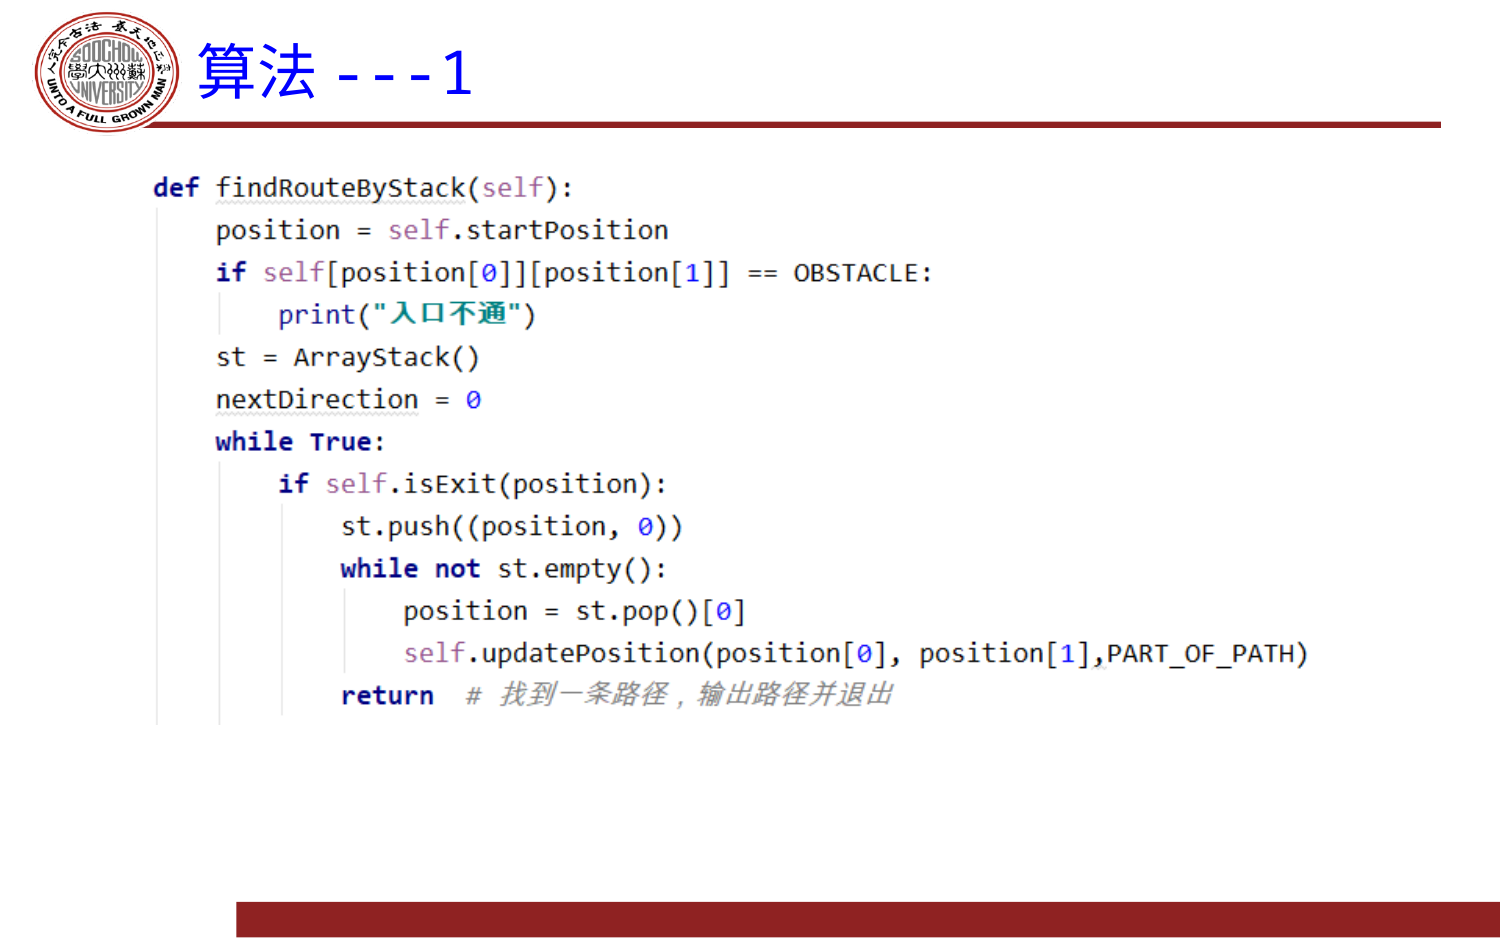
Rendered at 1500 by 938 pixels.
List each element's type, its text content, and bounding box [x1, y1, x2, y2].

picture [30, 8, 184, 136]
picture [147, 161, 1340, 725]
title 算法---1 [181, 25, 1441, 115]
